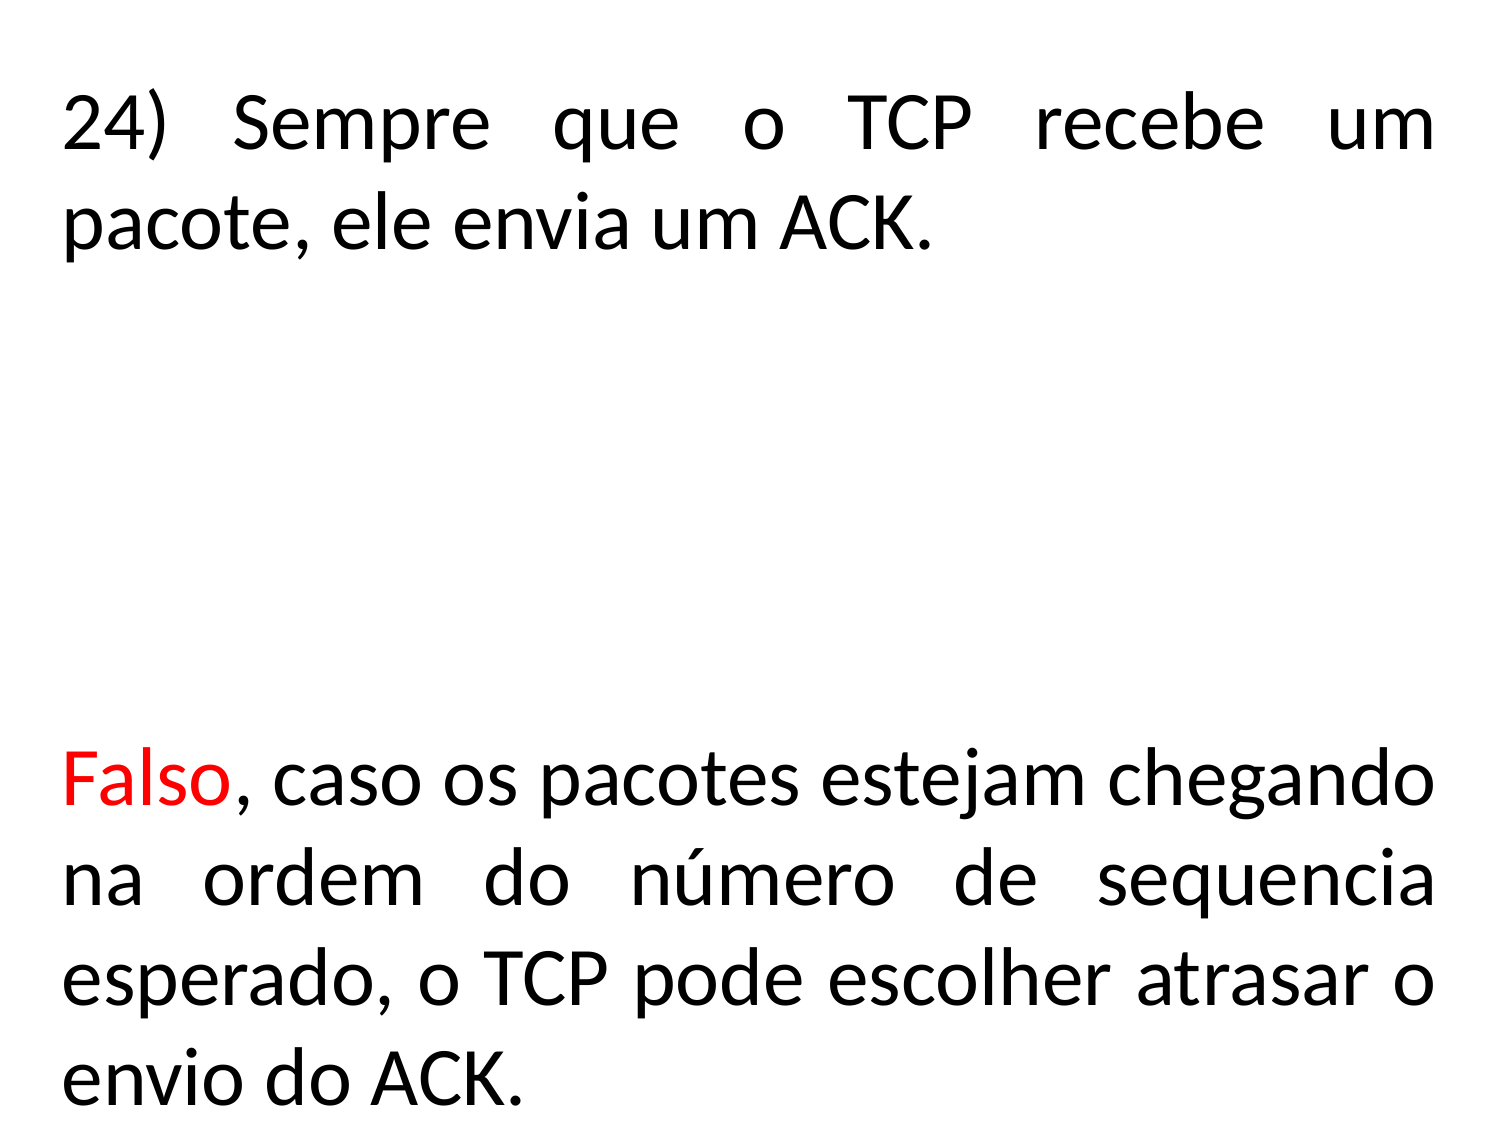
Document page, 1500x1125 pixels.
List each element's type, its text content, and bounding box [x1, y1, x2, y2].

text_box Falso, caso os pacotes estejam chegando na ordem do número de sequencia esperado, o TCP pode escolher atrasar o envio do ACK. [46, 714, 1454, 1125]
text_box 24) Sempre que o TCP recebe um pacote, ele envia um ACK. [46, 58, 1454, 274]
